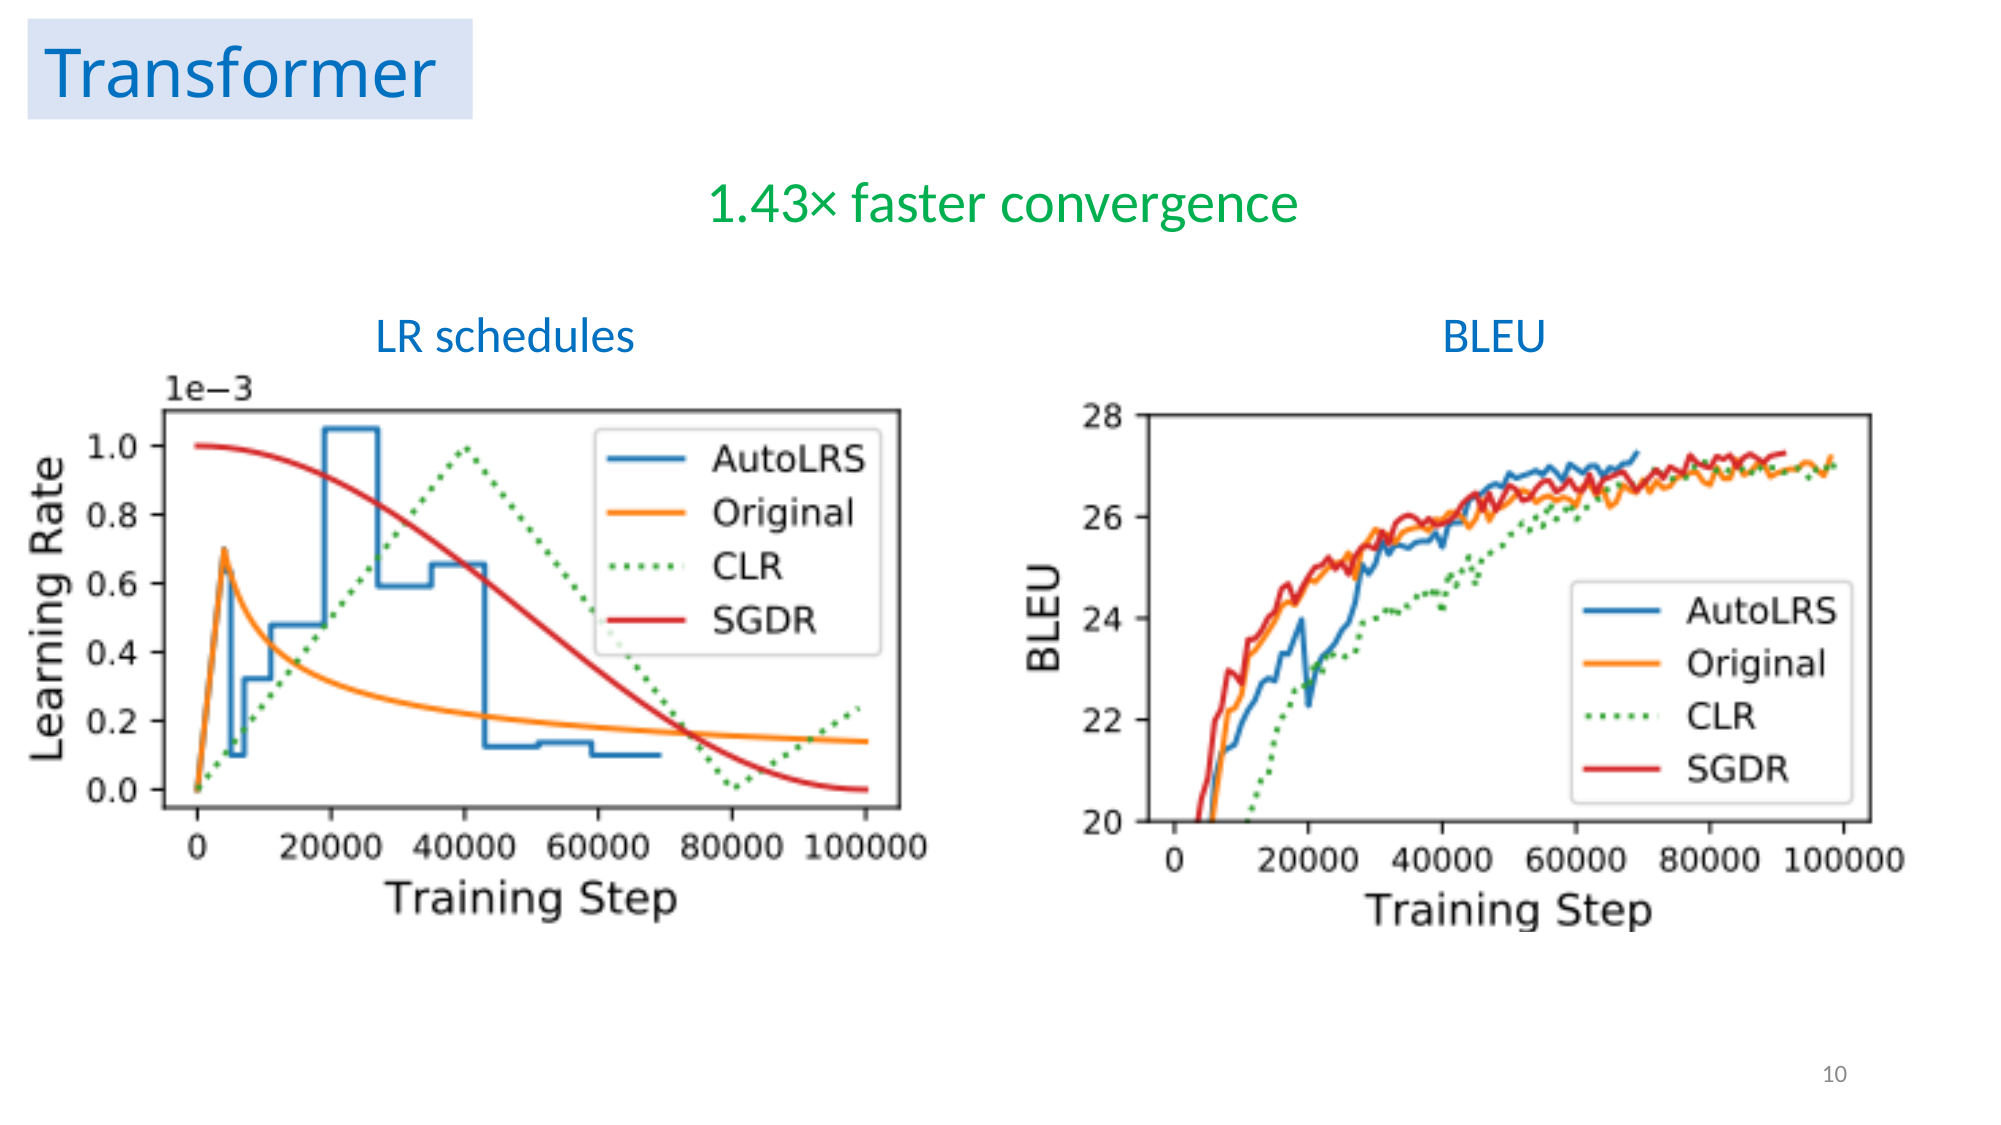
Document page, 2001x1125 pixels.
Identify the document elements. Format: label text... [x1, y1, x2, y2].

text_box Transformer [27, 18, 473, 120]
text_box LR schedules [360, 294, 651, 360]
slide_number 10 [1412, 1042, 1863, 1103]
text_box BLEU [1427, 294, 1563, 370]
text_box 1.43× faster convergence [691, 156, 1315, 242]
picture [27, 360, 940, 932]
picture [1014, 371, 1910, 932]
